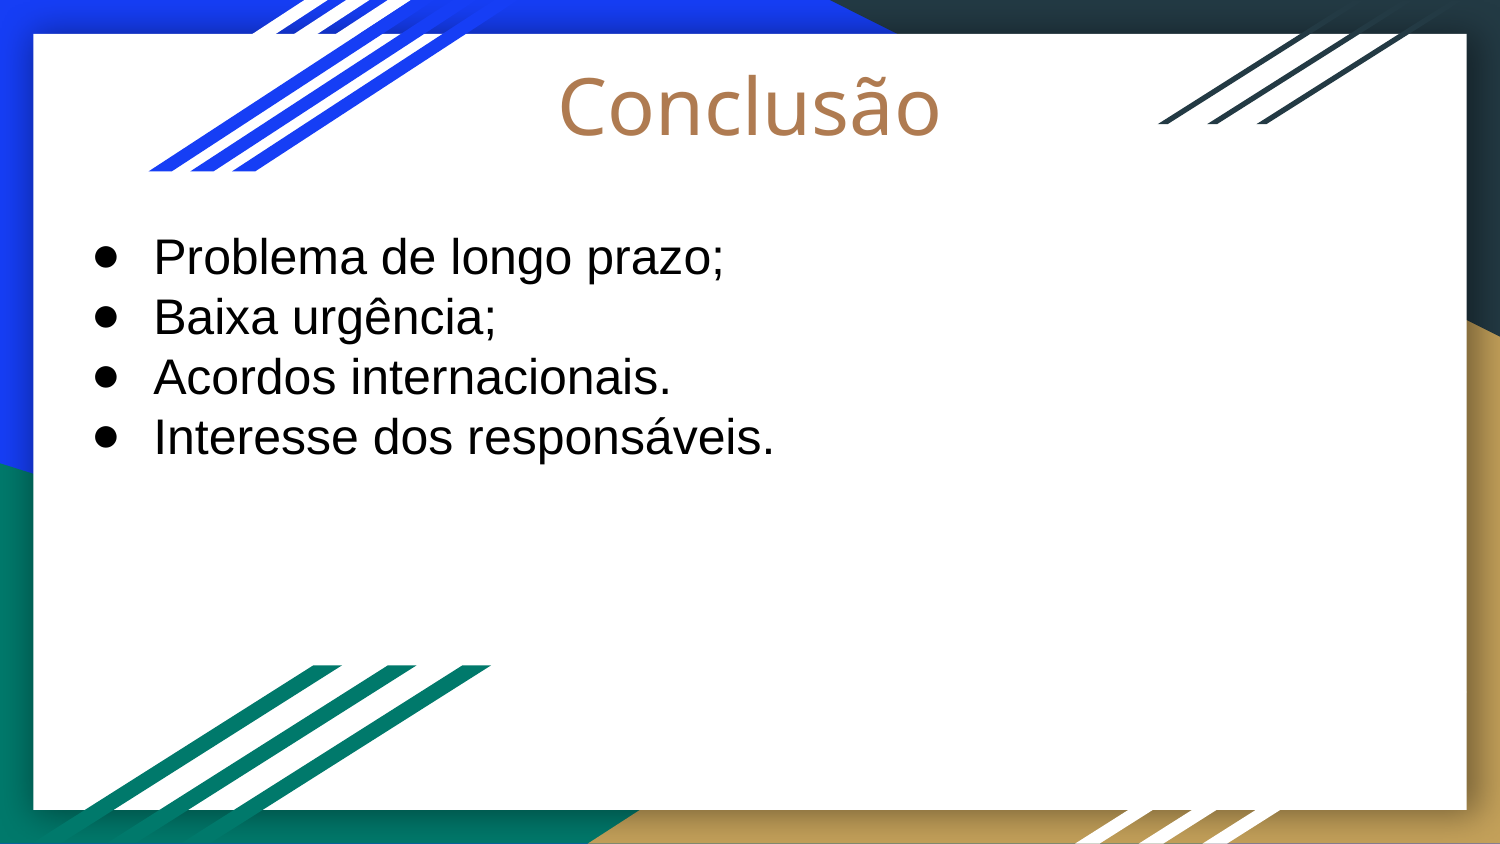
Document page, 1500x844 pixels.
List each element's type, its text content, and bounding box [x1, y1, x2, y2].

title Conclusão [51, 24, 1449, 184]
text_box Problema de longo prazo; Baixa urgência; Acordos internacionais. Interesse dos responsáveis. [63, 209, 1449, 769]
